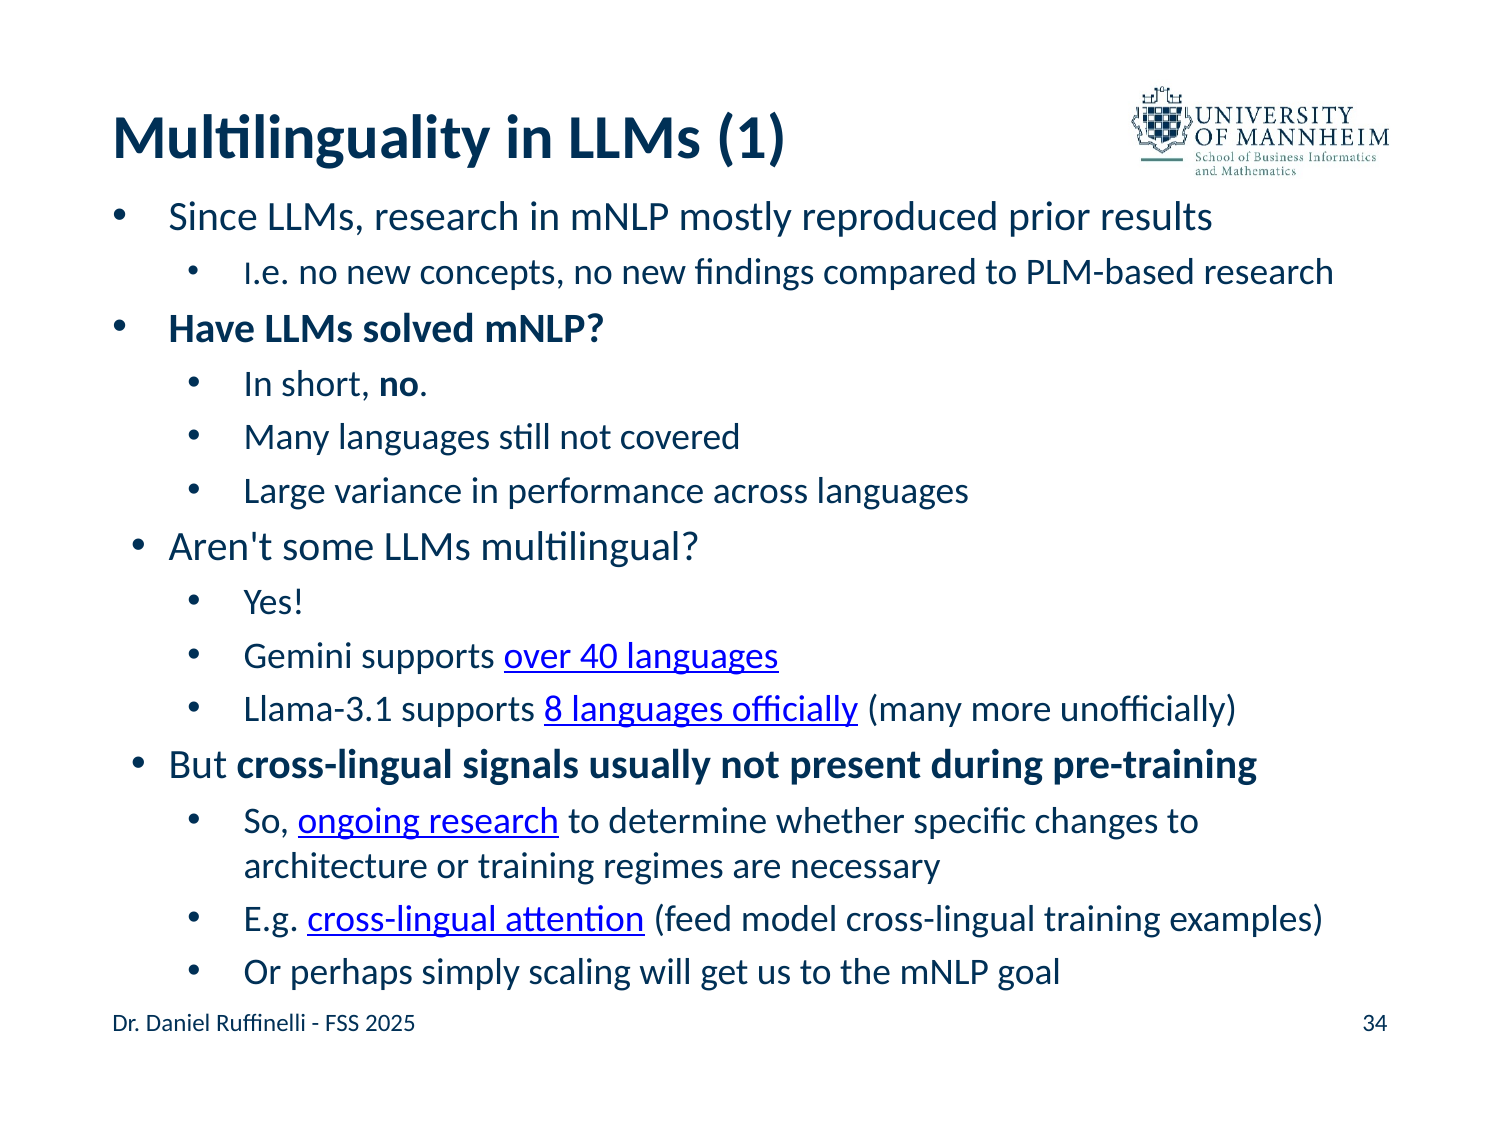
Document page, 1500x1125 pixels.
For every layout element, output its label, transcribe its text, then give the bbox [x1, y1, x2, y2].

list Since LLMs, research in mNLP mostly reproduced prior results I.e. no new concepts, no new findings compared to PLM-based research Have LLMs solved mNLP? In short, no. Many languages still not covered Large variance in performance across languages Aren't some LLMs multilingual? Yes! Gemini supports over 40 languages Llama-3.1 supports 8 languages officially (many more unofficially) But cross-lingual signals usually not present during pre-training So, ongoing research to determine whether specific changes to architecture or training regimes are necessary E.g. cross-lingual attention (feed model cross-lingual training examples) Or perhaps simply scaling will get us to the mNLP goal [112, 189, 1388, 986]
footer Dr. Daniel Ruffinelli - FSS 2025 [112, 1006, 588, 1036]
picture [1095, 57, 1425, 211]
title Multilinguality in LLMs (1) [112, 95, 1122, 189]
slide_number 34 [1214, 1006, 1388, 1036]
